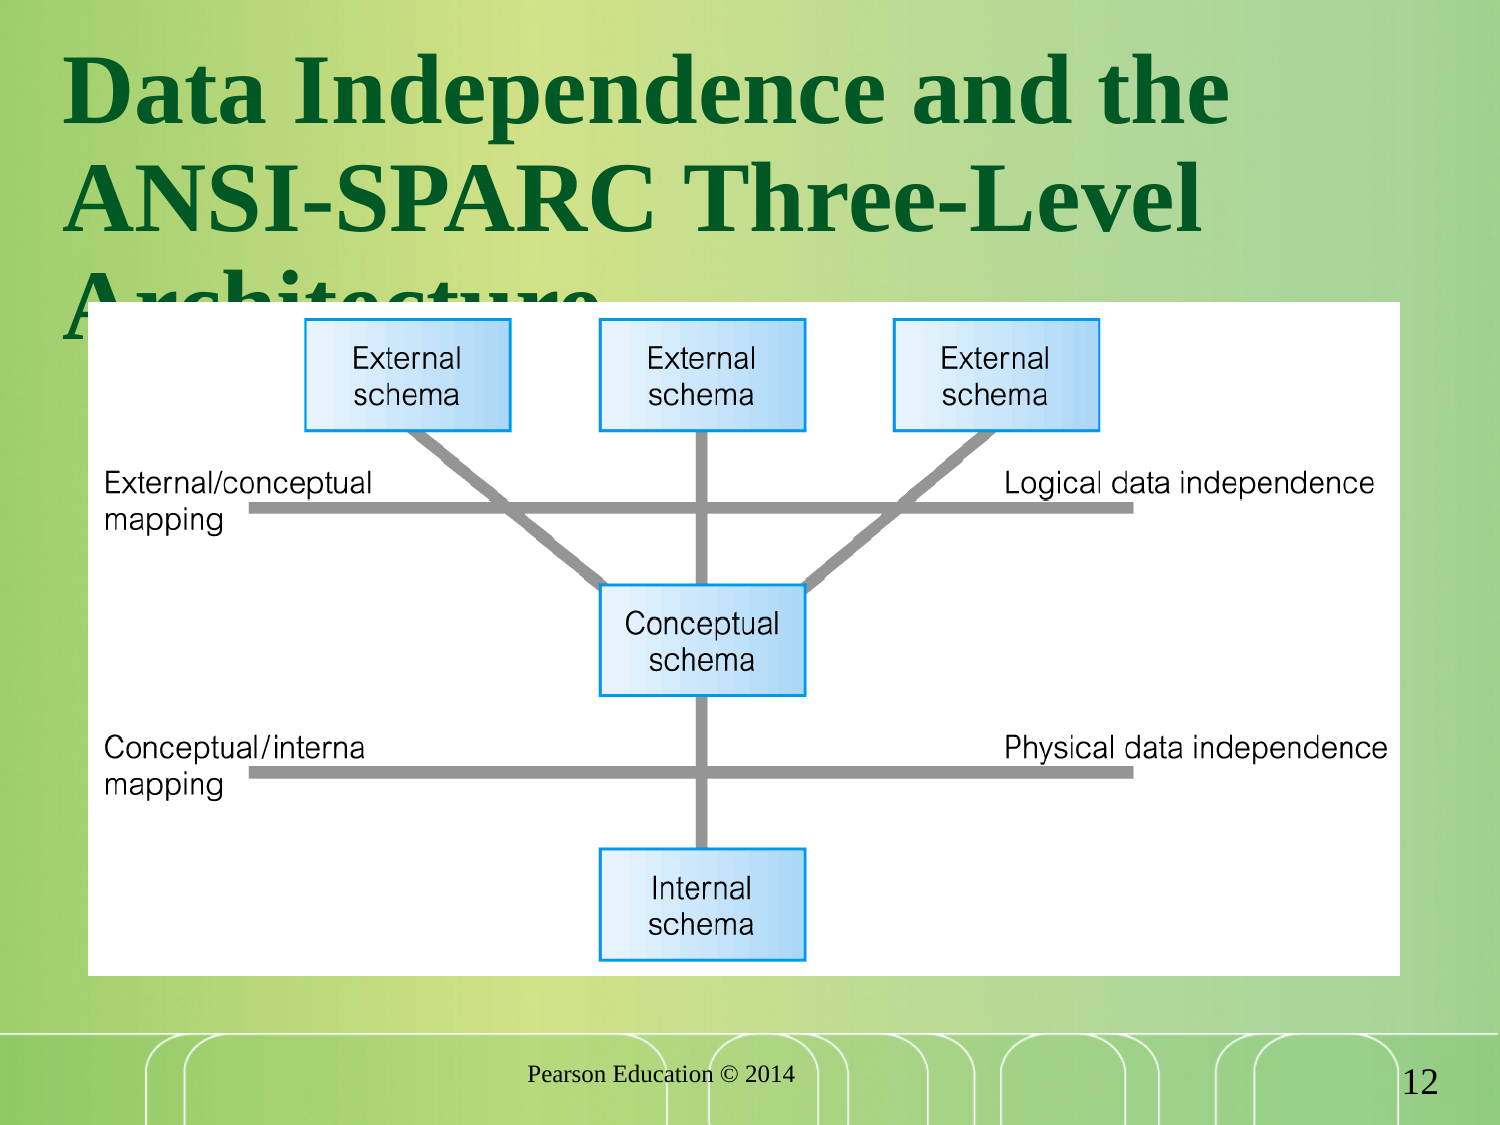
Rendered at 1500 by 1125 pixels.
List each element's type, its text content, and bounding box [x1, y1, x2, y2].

text_box Pearson Education © 2014 [512, 1050, 1038, 1095]
picture [0, 0, 1500, 1125]
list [88, 302, 1400, 976]
text_box 12 [1386, 1049, 1500, 1110]
title Data Independence and the ANSI-SPARC Three-Level Architecture [62, 37, 1438, 362]
